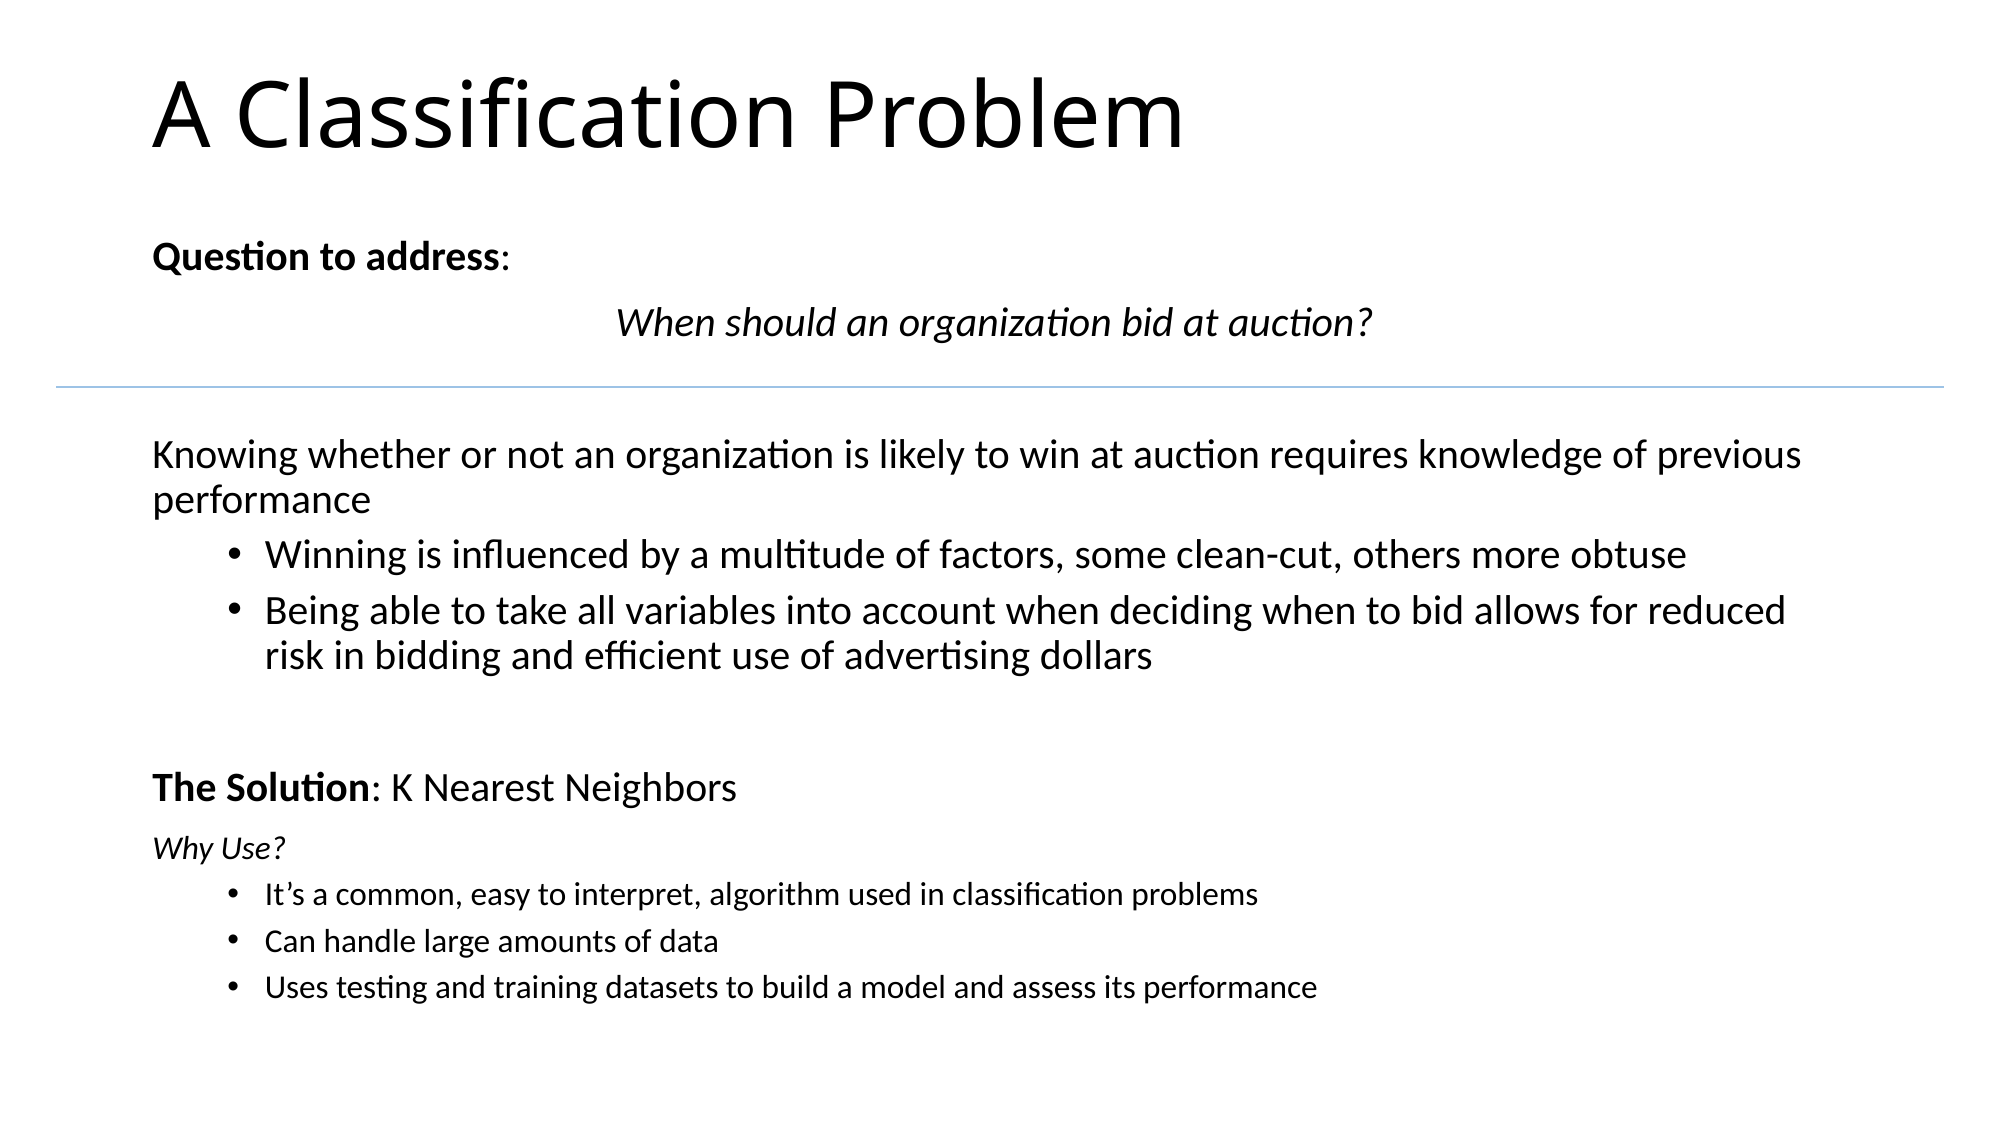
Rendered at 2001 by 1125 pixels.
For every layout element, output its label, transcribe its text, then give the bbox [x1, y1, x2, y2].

list Question to address: When should an organization bid at auction? Knowing whether or not an organization is likely to win at auction requires knowledge of previous performance Winning is influenced by a multitude of factors, some clean-cut, others more obtuse Being able to take all variables into account when deciding when to bid allows for reduced risk in bidding and efficient use of advertising dollars The Solution: K Nearest Neighbors Why Use? It’s a common, easy to interpret, algorithm used in classification problems Can handle large amounts of data Uses testing and training datasets to build a model and assess its performance [137, 227, 1863, 386]
list Question to address: When should an organization bid at auction? Knowing whether or not an organization is likely to win at auction requires knowledge of previous performance Winning is influenced by a multitude of factors, some clean-cut, others more obtuse Being able to take all variables into account when deciding when to bid allows for reduced risk in bidding and efficient use of advertising dollars The Solution: K Nearest Neighbors Why Use? It’s a common, easy to interpret, algorithm used in classification problems Can handle large amounts of data Uses testing and training datasets to build a model and assess its performance [137, 388, 1863, 1014]
title A Classification Problem [137, 9, 1863, 227]
